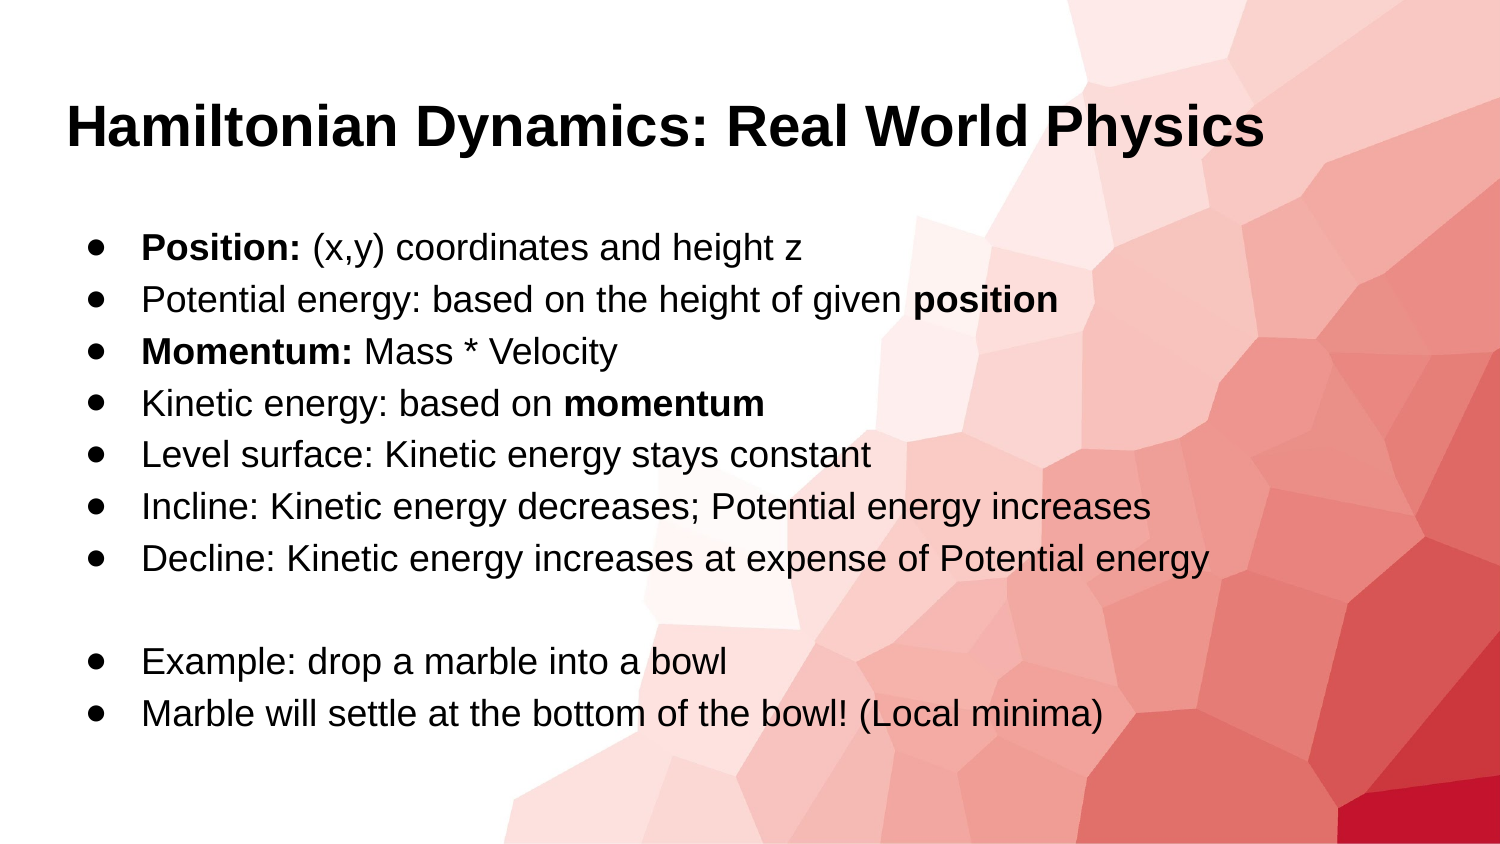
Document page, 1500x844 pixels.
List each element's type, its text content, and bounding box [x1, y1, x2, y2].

list Position: (x,y) coordinates and height z Potential energy: based on the height of given position Momentum: Mass * Velocity Kinetic energy: based on momentum Level surface: Kinetic energy stays constant Incline: Kinetic energy decreases; Potential energy increases Decline: Kinetic energy increases at expense of Potential energy Example: drop a marble into a bowl Marble will settle at the bottom of the bowl! (Local minima) [51, 201, 1449, 762]
picture [0, 0, 1500, 844]
title Hamiltonian Dynamics: Real World Physics [51, 72, 1449, 167]
